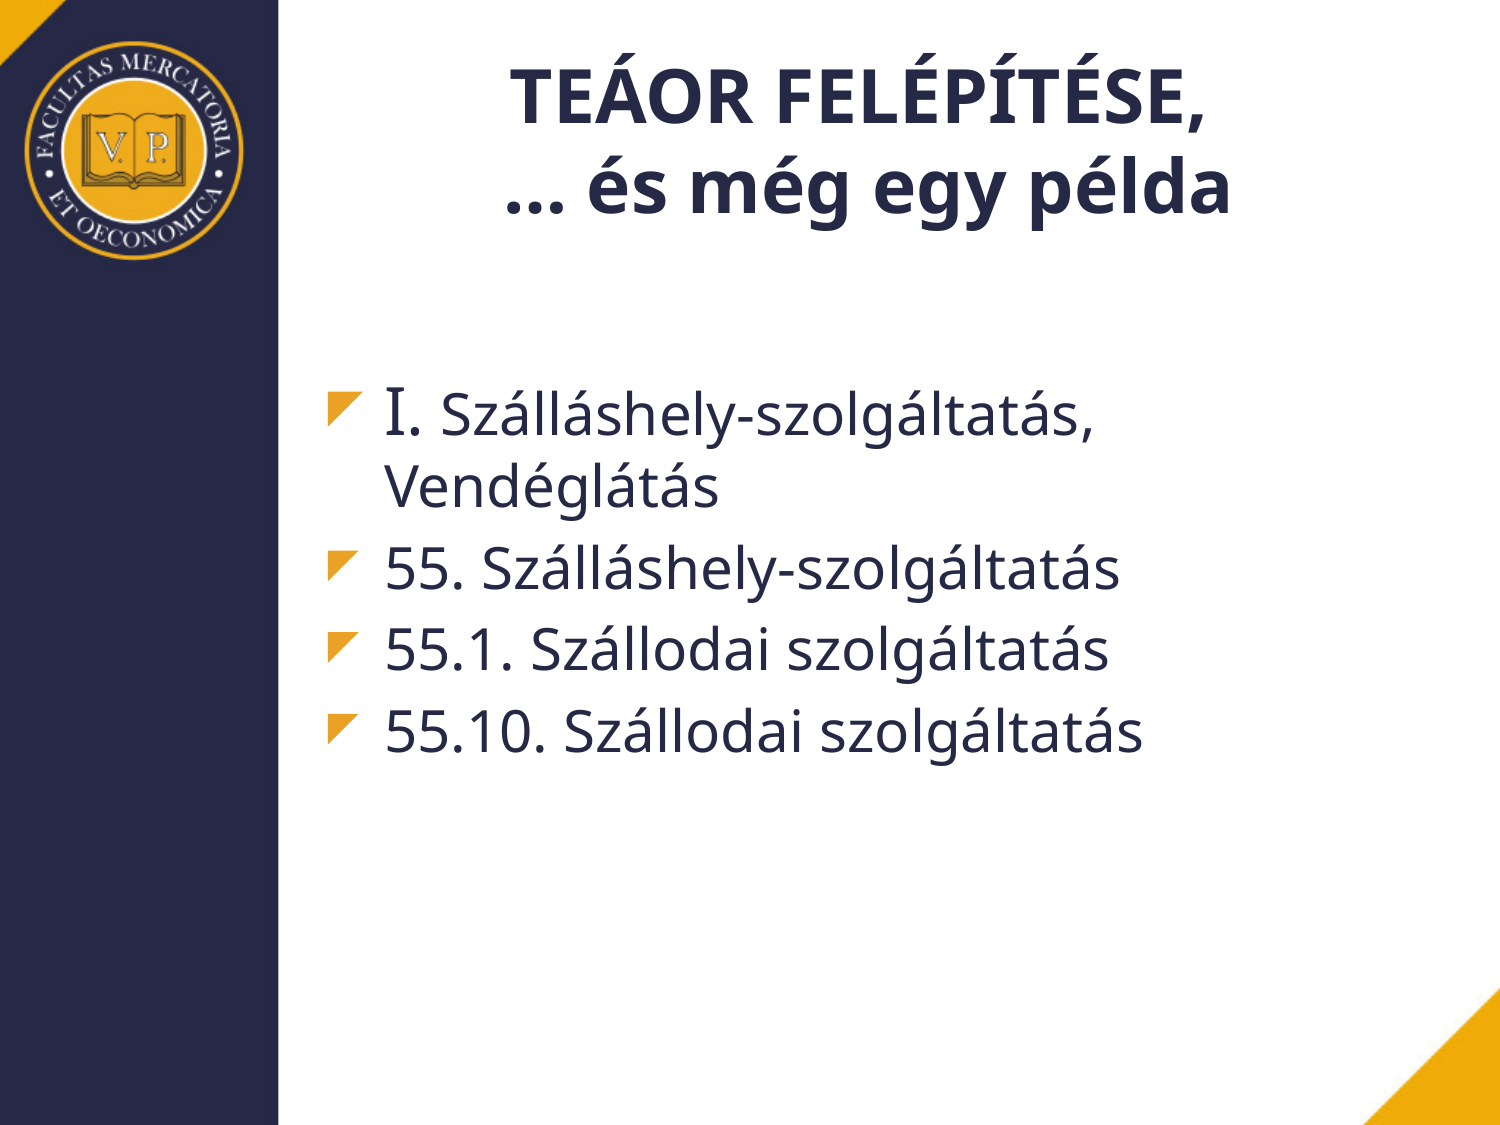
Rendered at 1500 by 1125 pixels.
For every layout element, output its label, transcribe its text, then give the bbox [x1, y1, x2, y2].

picture [0, 0, 1500, 1125]
list I. Szálláshely-szolgáltatás, Vendéglátás 55. Szálláshely-szolgáltatás 55.1. Szállodai szolgáltatás 55.10. Szállodai szolgáltatás [312, 361, 1425, 934]
title TEÁOR FELÉPÍTÉSE, … és még egy példa [312, 45, 1425, 233]
